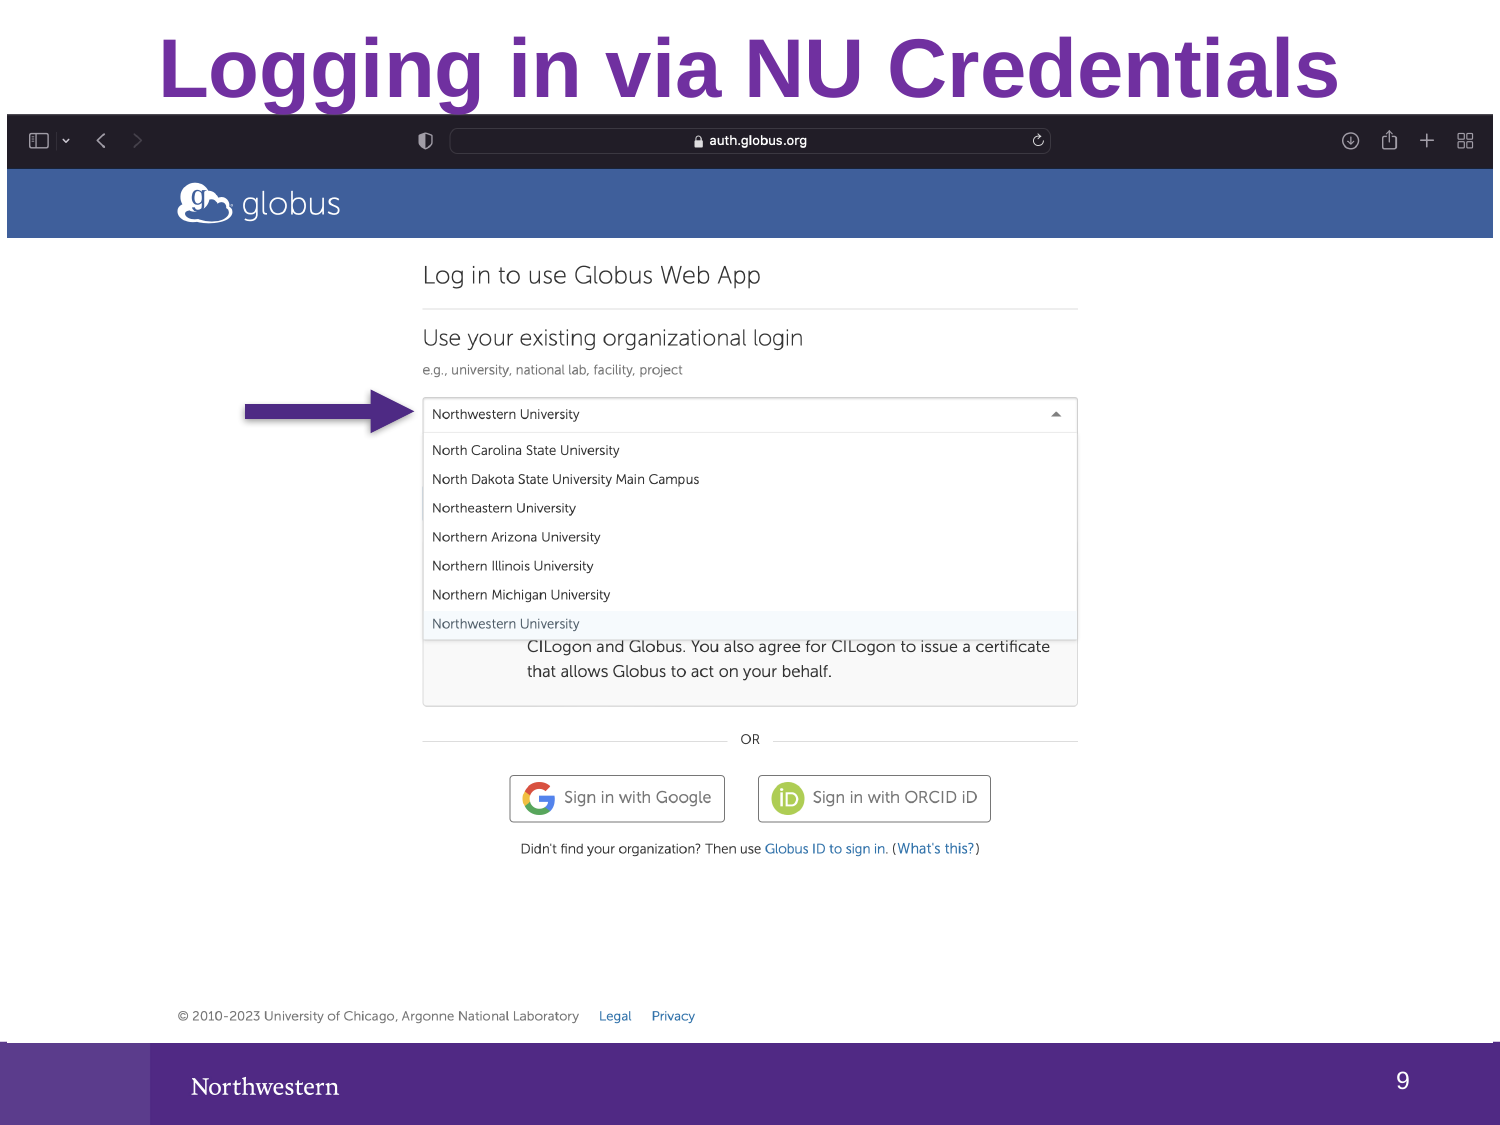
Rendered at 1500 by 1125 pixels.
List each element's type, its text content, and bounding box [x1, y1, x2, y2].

title Logging in via NU Credentials [75, 45, 1425, 83]
picture [0, 0, 1500, 1125]
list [7, 114, 1493, 1043]
slide_number 8 [1074, 1051, 1425, 1103]
